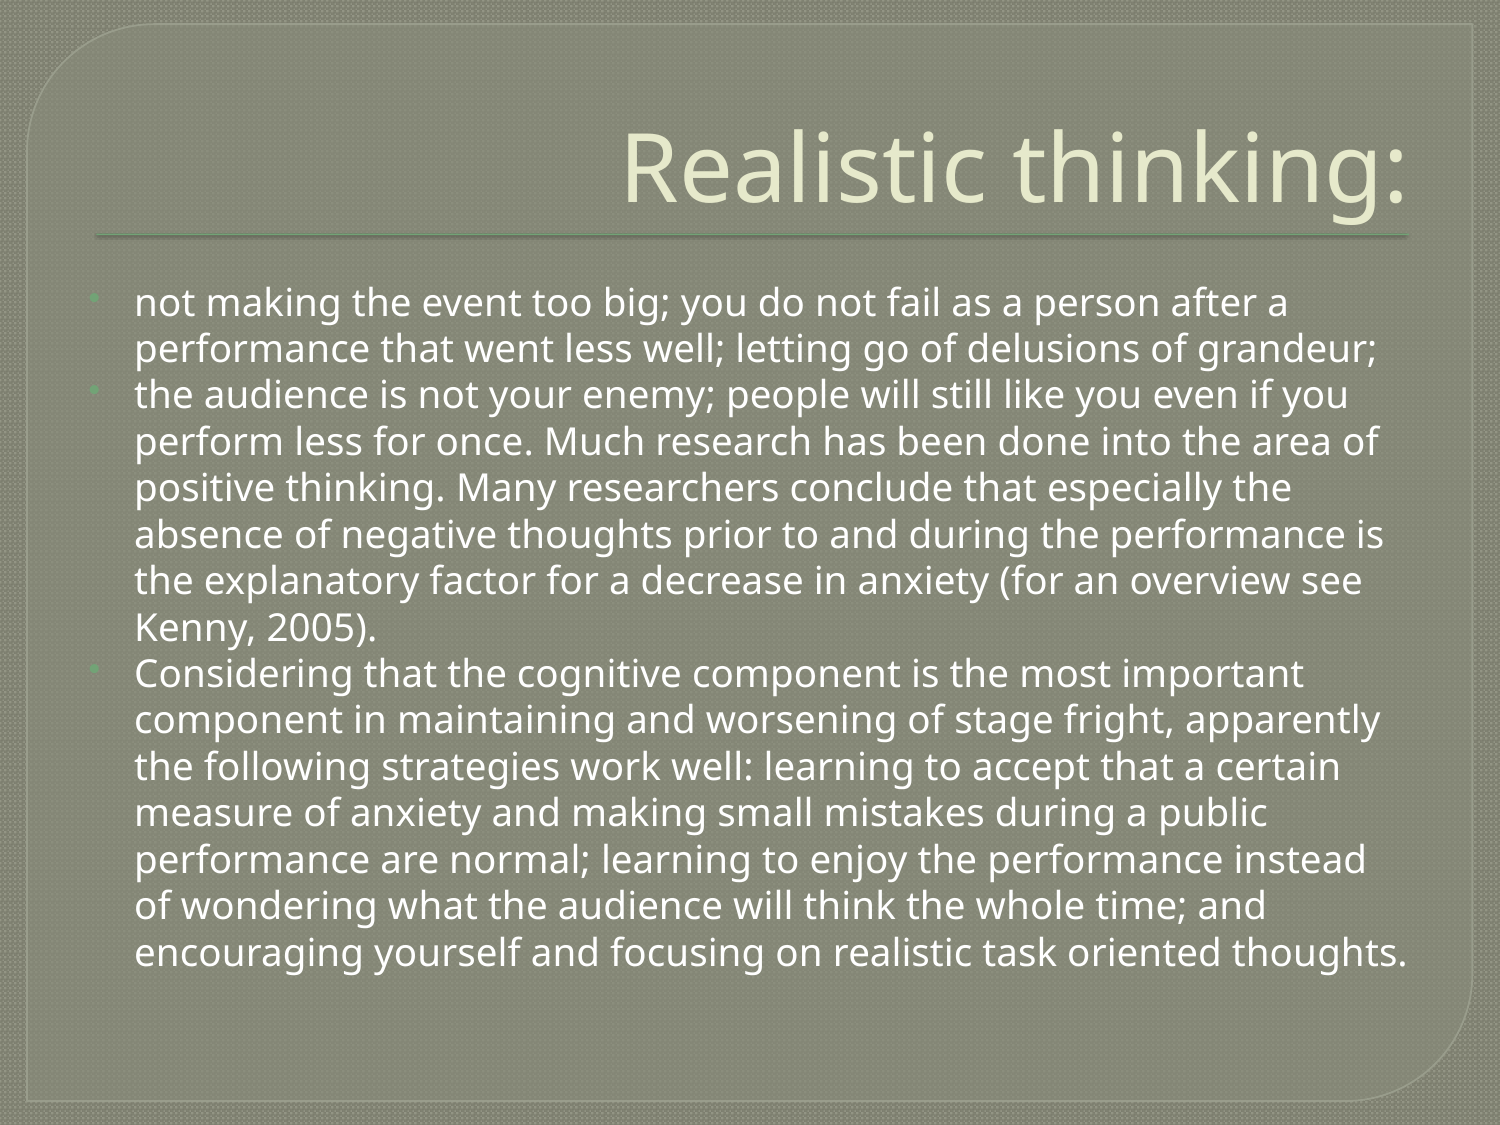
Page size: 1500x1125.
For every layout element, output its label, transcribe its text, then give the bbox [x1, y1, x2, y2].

title Realistic thinking: [75, 41, 1425, 230]
list not making the event too big; you do not fail as a person after a performance that went less well; letting go of delusions of grandeur; the audience is not your enemy; people will still like you even if you perform less for once. Much research has been done into the area of positive thinking. Many researchers conclude that especially the absence of negative thoughts prior to and during the performance is the explanatory factor for a decrease in anxiety (for an overview see Kenny, 2005). Considering that the cognitive component is the most important component in maintaining and worsening of stage fright, apparently the following strategies work well: learning to accept that a certain measure of anxiety and making small mistakes during a public performance are normal; learning to enjoy the performance instead of wondering what the audience will think the whole time; and encouraging yourself and focusing on realistic task oriented thoughts. [75, 270, 1425, 1013]
